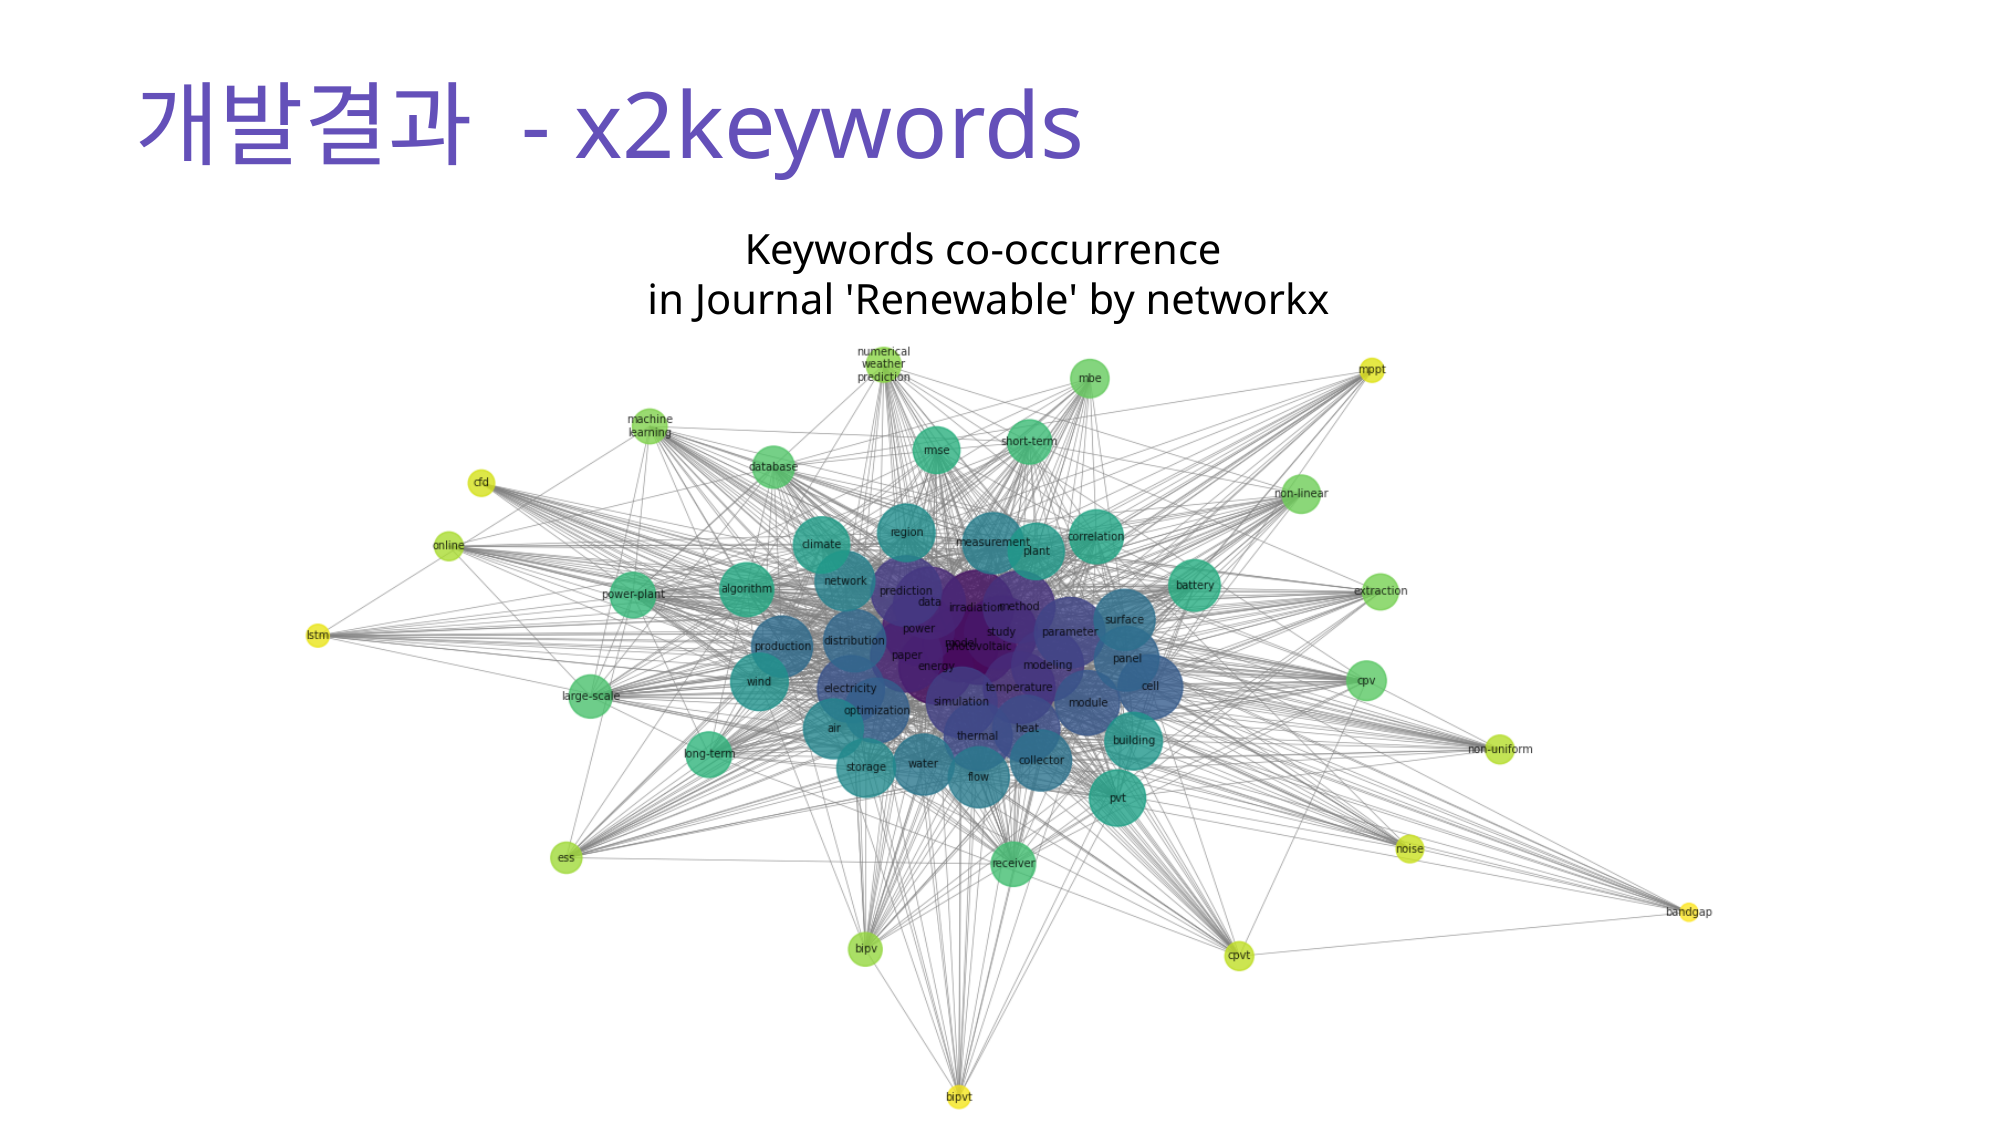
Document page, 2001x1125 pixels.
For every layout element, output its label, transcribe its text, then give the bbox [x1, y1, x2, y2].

picture [174, 288, 1833, 1125]
text_box Keywords co-occurrence in Journal 'Renewable' by networkx [485, 215, 1493, 288]
title 개발결과 - x2keywords [120, 59, 1846, 199]
